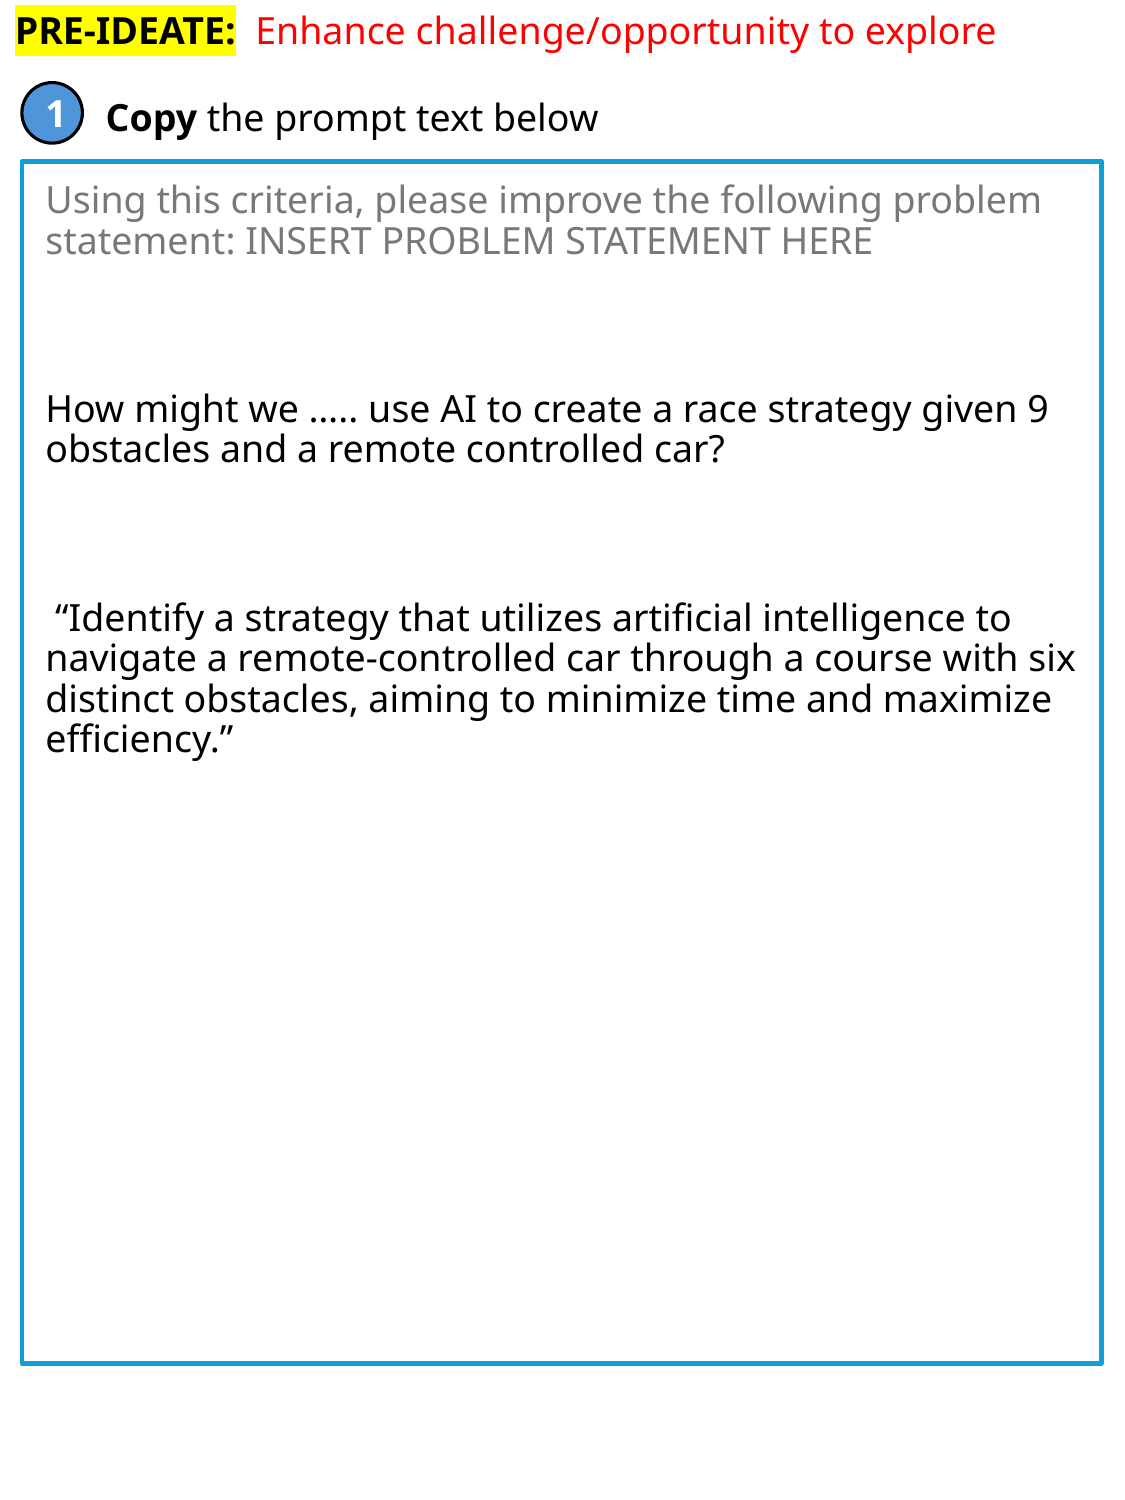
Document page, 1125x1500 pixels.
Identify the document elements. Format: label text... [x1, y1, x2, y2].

text_box PRE-IDEATE: Enhance challenge/opportunity to explore [0, 0, 1125, 60]
list Using this criteria, please improve the following problem statement: INSERT PROBLEM STATEMENT HERE How might we ….. use AI to create a race strategy given 9 obstacles and a remote controlled car? “Identify a strategy that utilizes artificial intelligence to navigate a remote-controlled car through a course with six distinct obstacles, aiming to minimize time and maximize efficiency.” [30, 173, 1095, 1350]
text_box [0, 1365, 1125, 1500]
